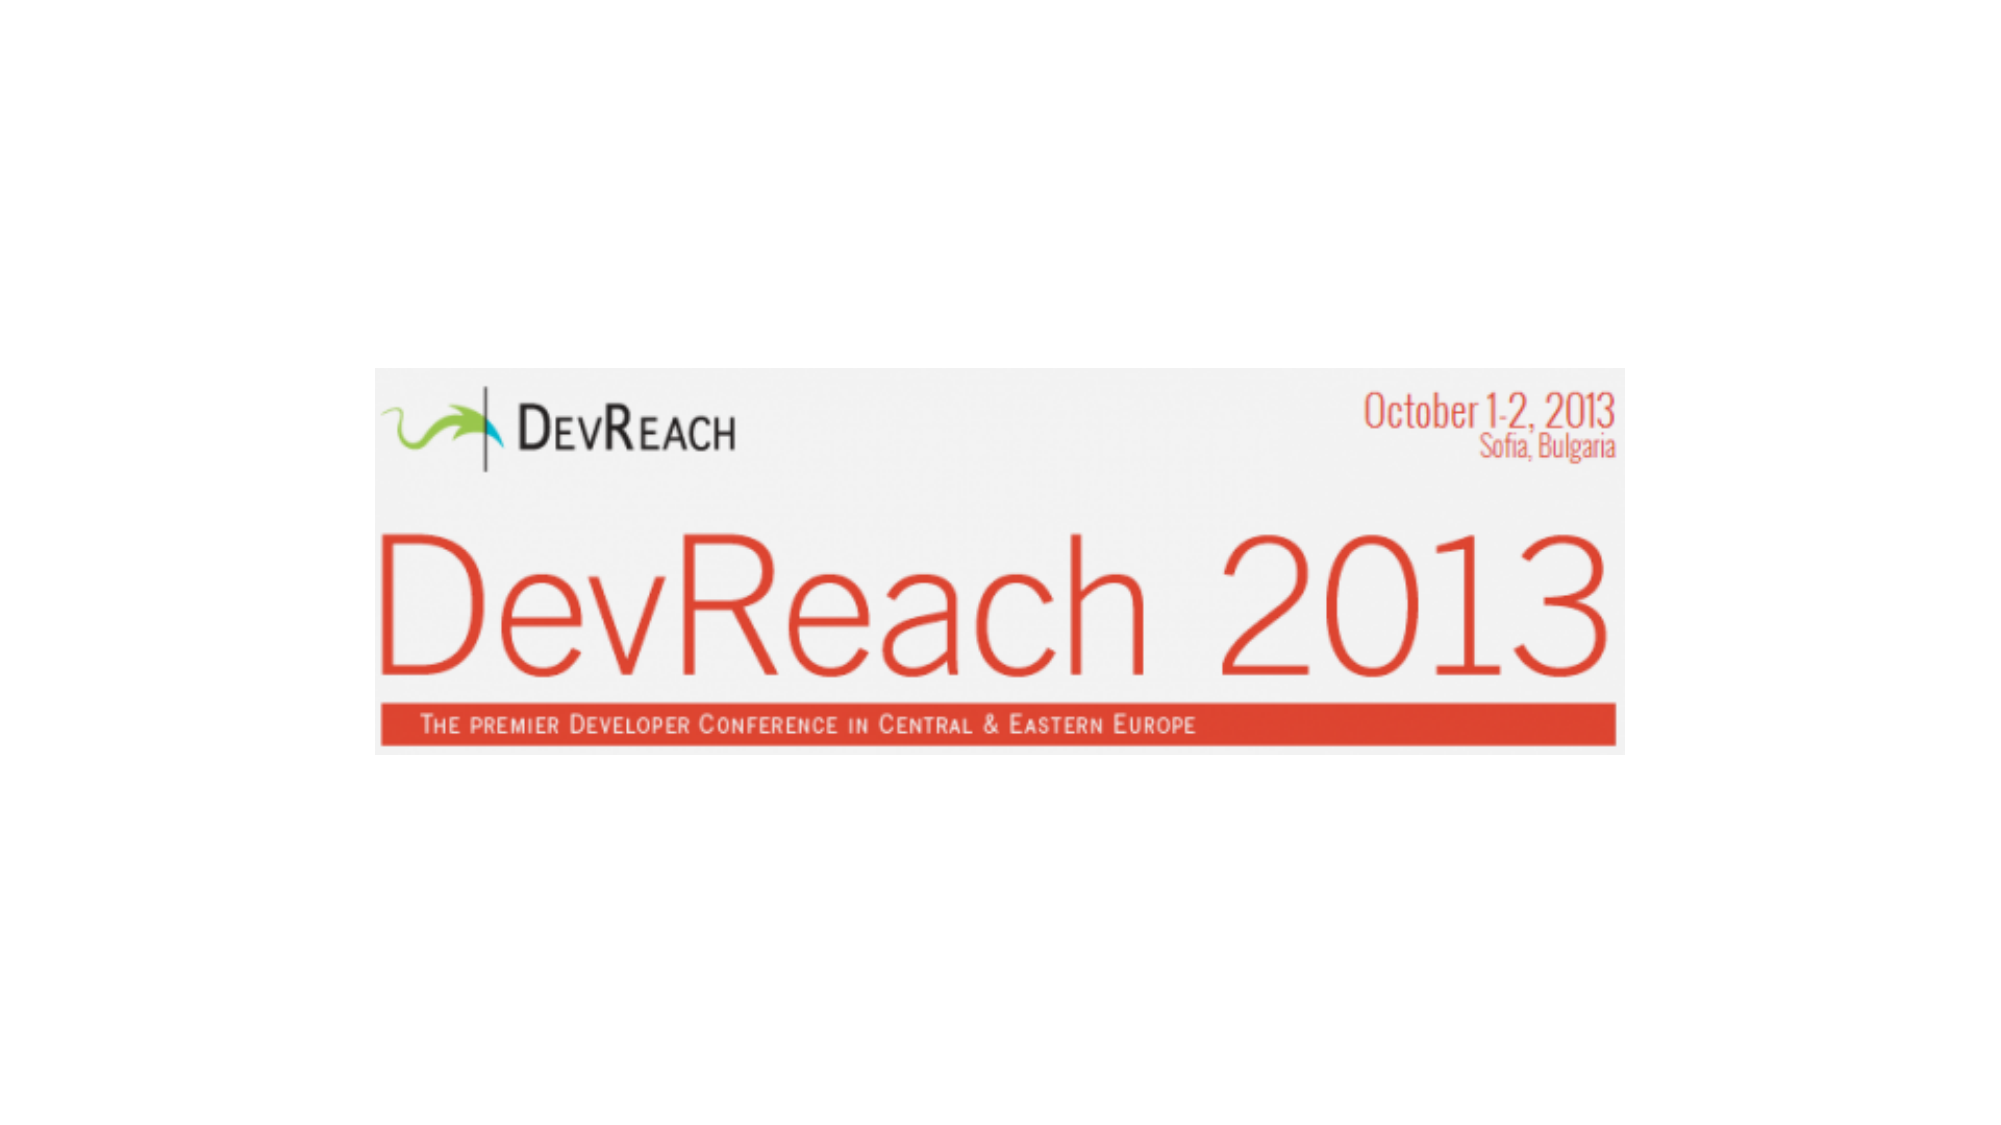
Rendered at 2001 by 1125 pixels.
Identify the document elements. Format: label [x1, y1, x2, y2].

picture [374, 368, 1626, 755]
